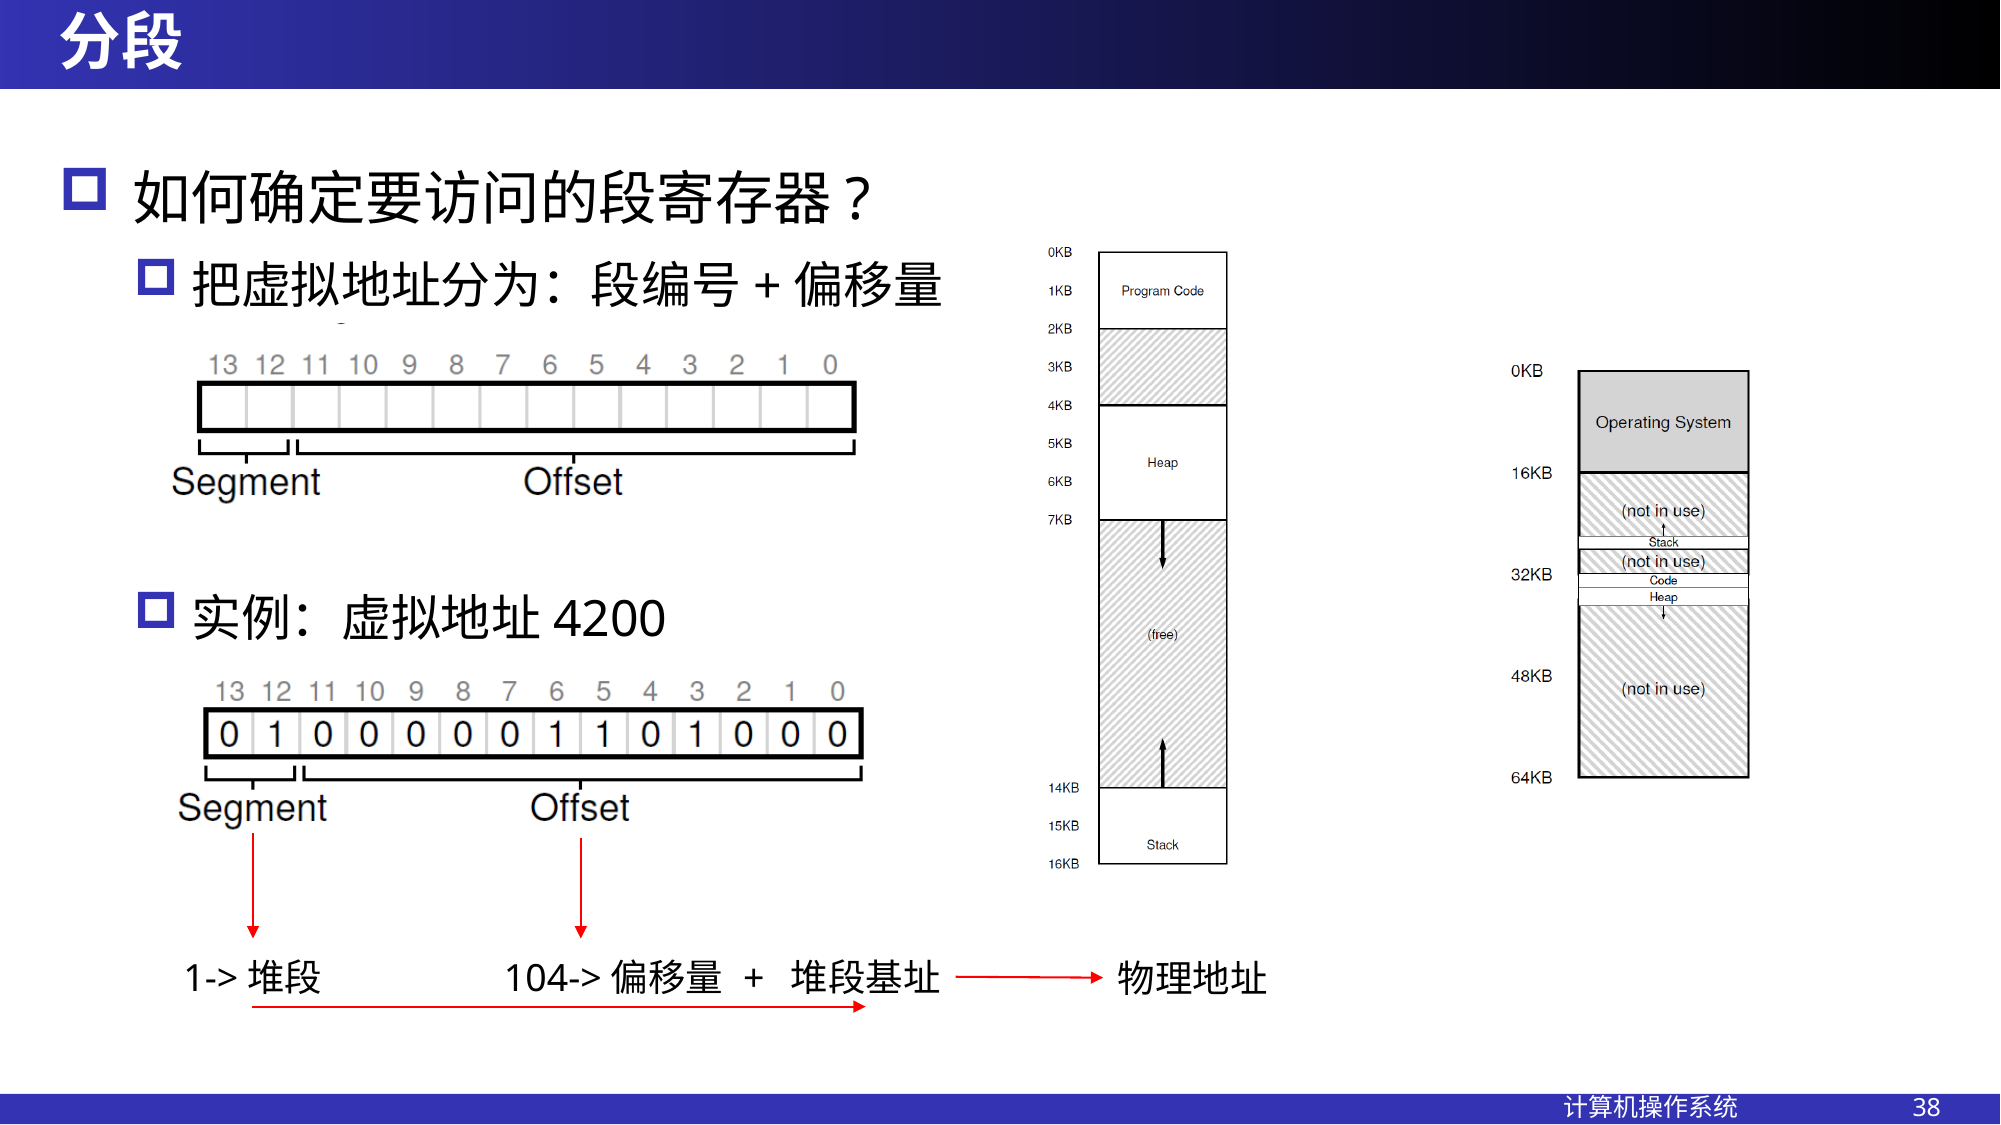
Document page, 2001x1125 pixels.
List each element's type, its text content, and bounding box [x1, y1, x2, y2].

slide_number 计算机操作系统 38 [0, 1093, 2000, 1125]
picture [149, 323, 888, 515]
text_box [171, 655, 1284, 1009]
list 如何确定要访问的段寄存器? 把虚拟地址分为：段编号+偏移量 实例：虚拟地址4200 [0, 88, 2000, 1093]
picture [1008, 232, 1281, 655]
title 分段 [0, 0, 2000, 88]
picture [1459, 343, 1834, 805]
